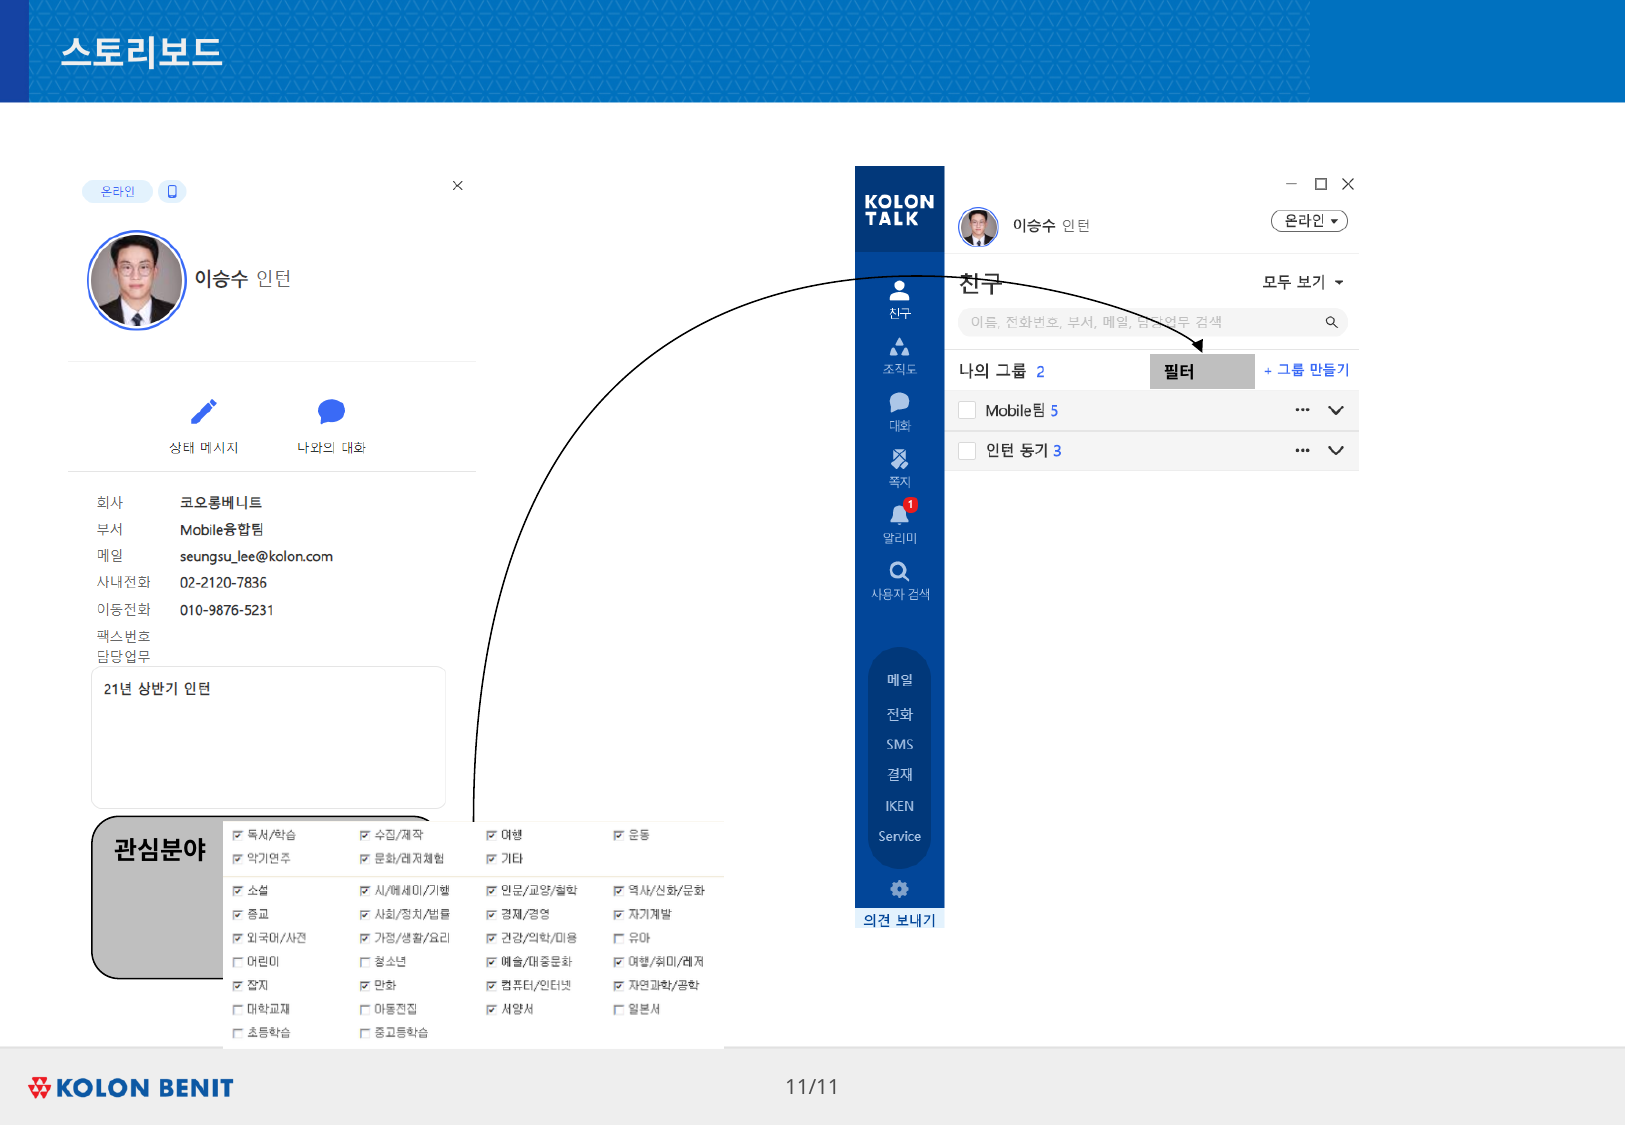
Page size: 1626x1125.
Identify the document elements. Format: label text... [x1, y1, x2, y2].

text_box 관심분야 [91, 923, 217, 979]
picture [0, 0, 1625, 114]
title 스토리보드 [44, 23, 255, 82]
picture [854, 166, 1359, 929]
picture [0, 166, 1625, 1125]
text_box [603, 222, 1073, 952]
